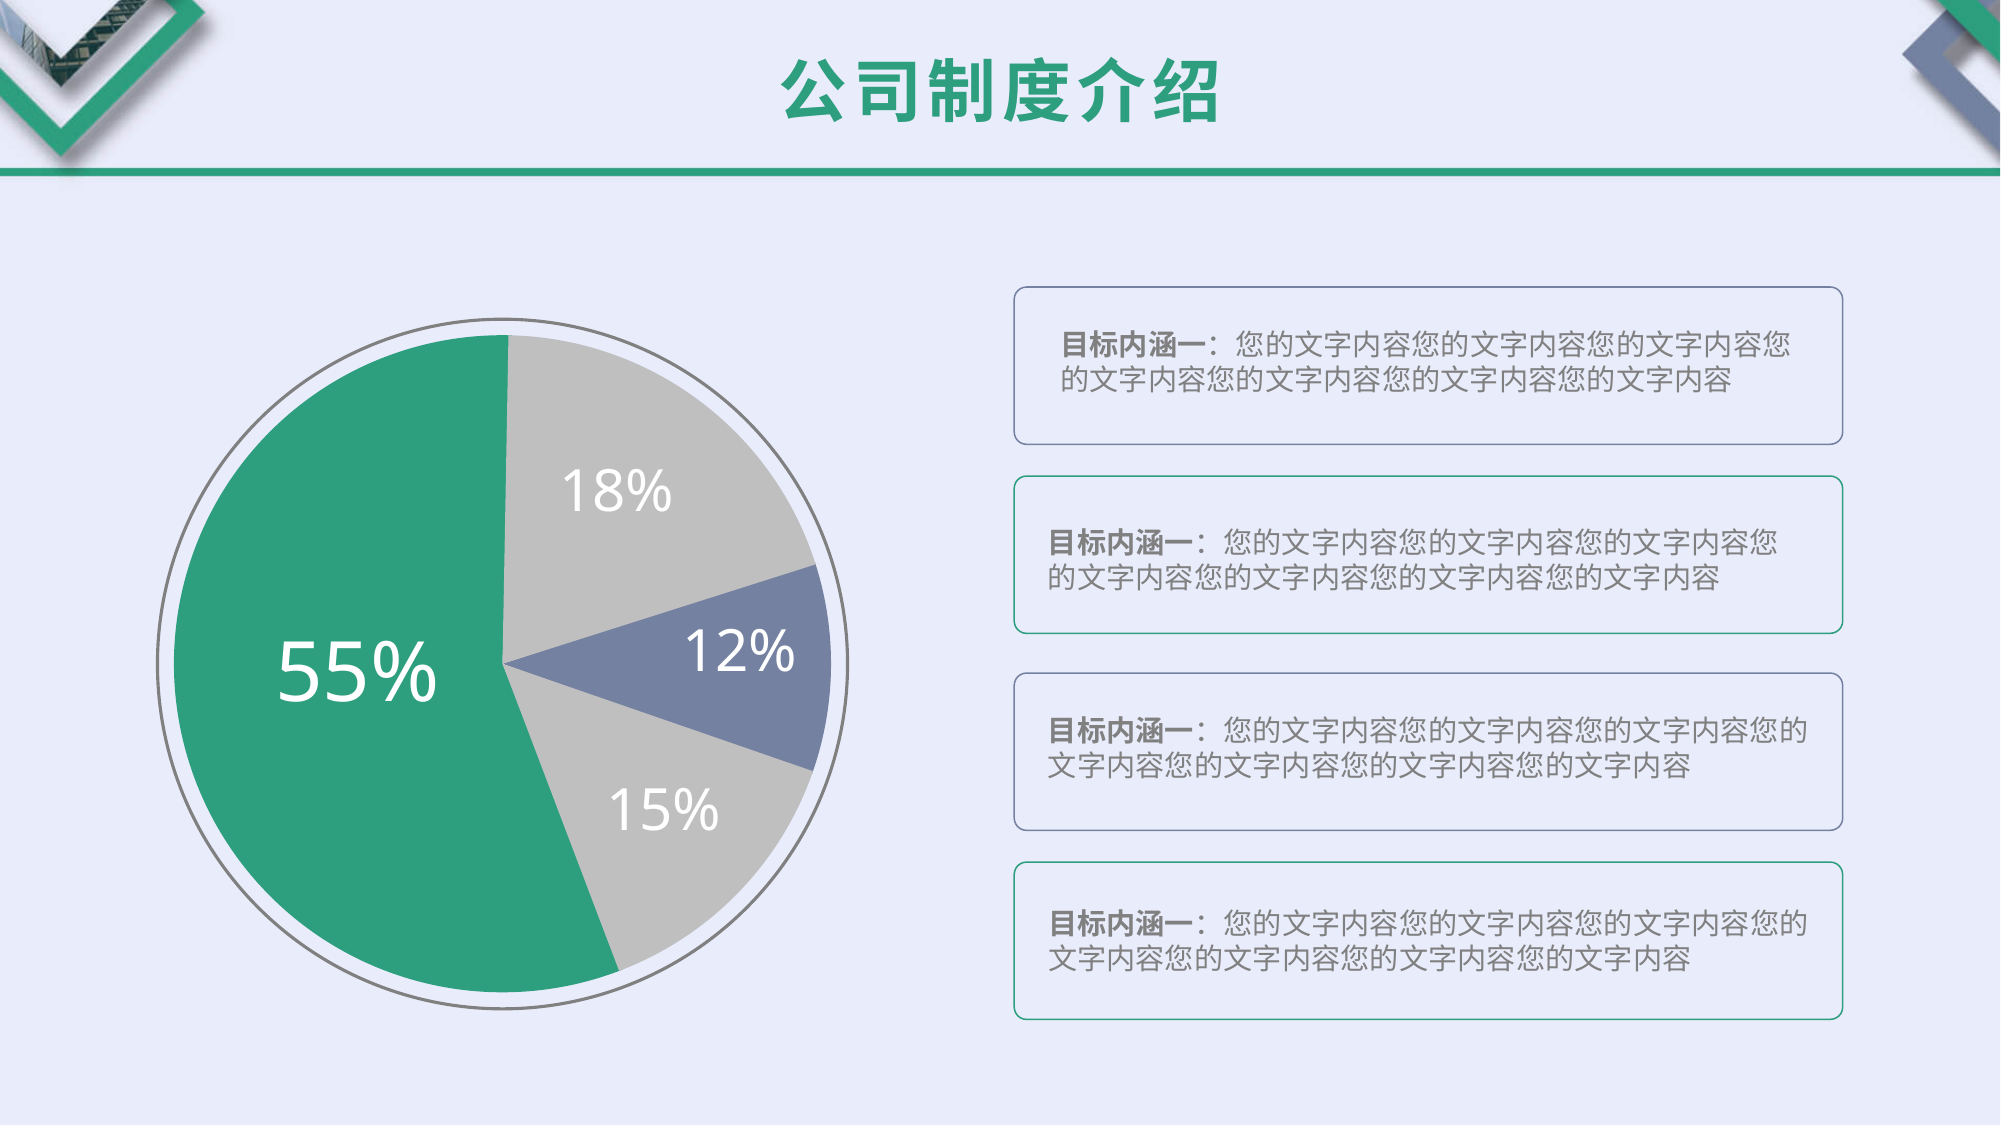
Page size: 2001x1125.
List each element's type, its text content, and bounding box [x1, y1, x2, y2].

text_box [1014, 476, 1843, 634]
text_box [157, 319, 848, 1009]
text_box [1014, 673, 1843, 831]
text_box 目标内涵一：您的文字内容您的文字内容您的文字内容您的文字内容您的文字内容您的文字内容您的文字内容 [1033, 516, 1814, 602]
text_box [1014, 862, 1843, 1020]
text_box 目标内涵一：您的文字内容您的文字内容您的文字内容您的文字内容您的文字内容您的文字内容您的文字内容 [1033, 897, 1843, 1009]
text_box [1014, 287, 1843, 445]
text_box 公司制度介绍 [732, 47, 1267, 130]
picture [0, 0, 2001, 1125]
text_box 目标内涵一：您的文字内容您的文字内容您的文字内容您的文字内容您的文字内容您的文字内容您的文字内容 [1045, 319, 1814, 404]
text_box 目标内涵一：您的文字内容您的文字内容您的文字内容您的文字内容您的文字内容您的文字内容您的文字内容 [1033, 705, 1843, 790]
